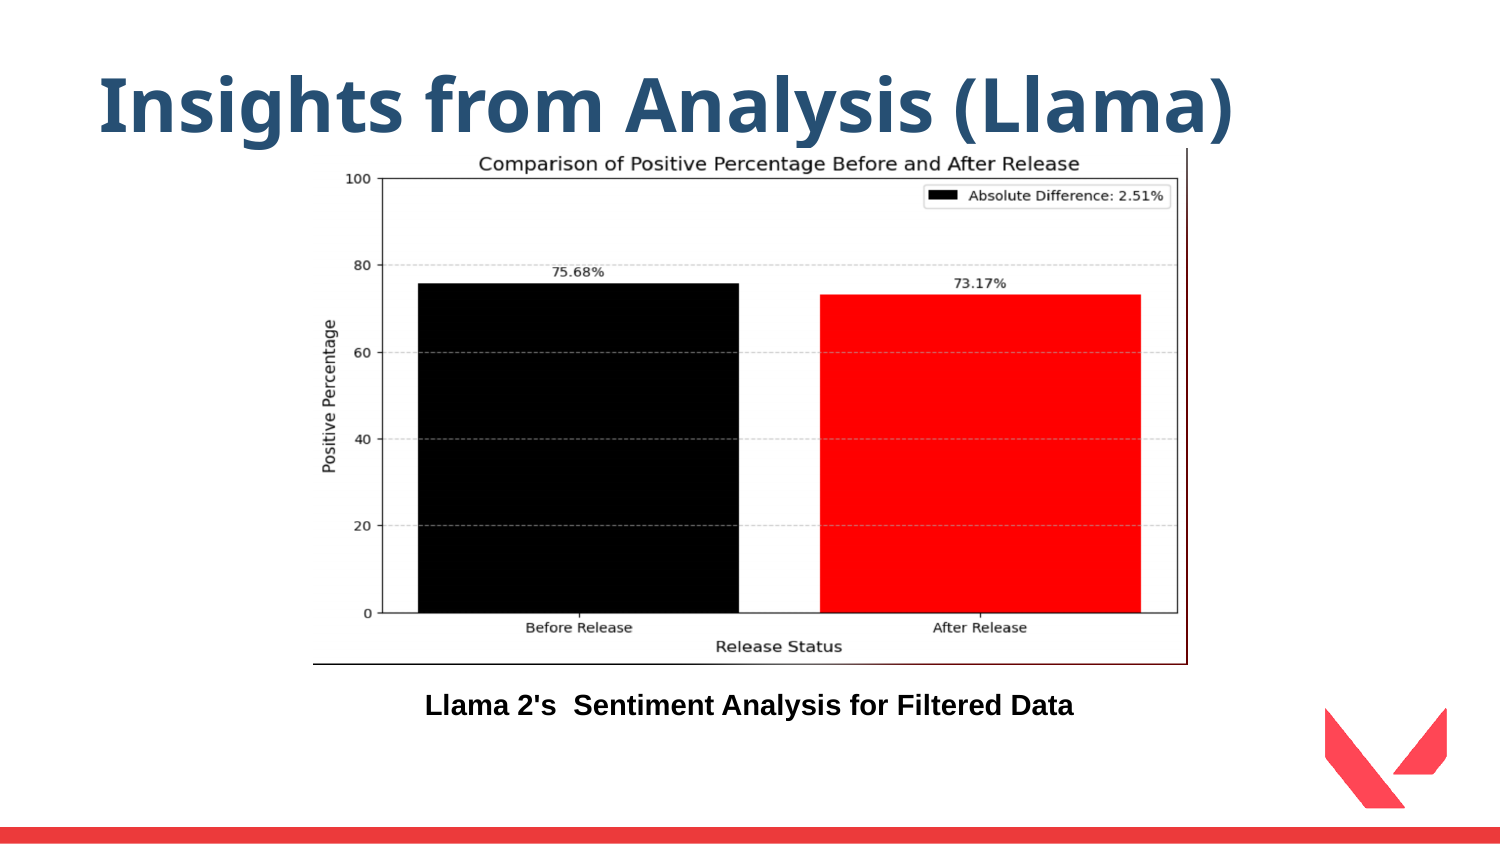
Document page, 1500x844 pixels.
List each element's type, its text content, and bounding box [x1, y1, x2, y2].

picture [312, 148, 1188, 666]
text_box [0, 827, 1500, 844]
title Insights from Analysis (Llama) [84, 55, 1414, 149]
picture [1288, 703, 1482, 812]
text_box Llama 2's Sentiment Analysis for Filtered Data [406, 679, 1093, 729]
